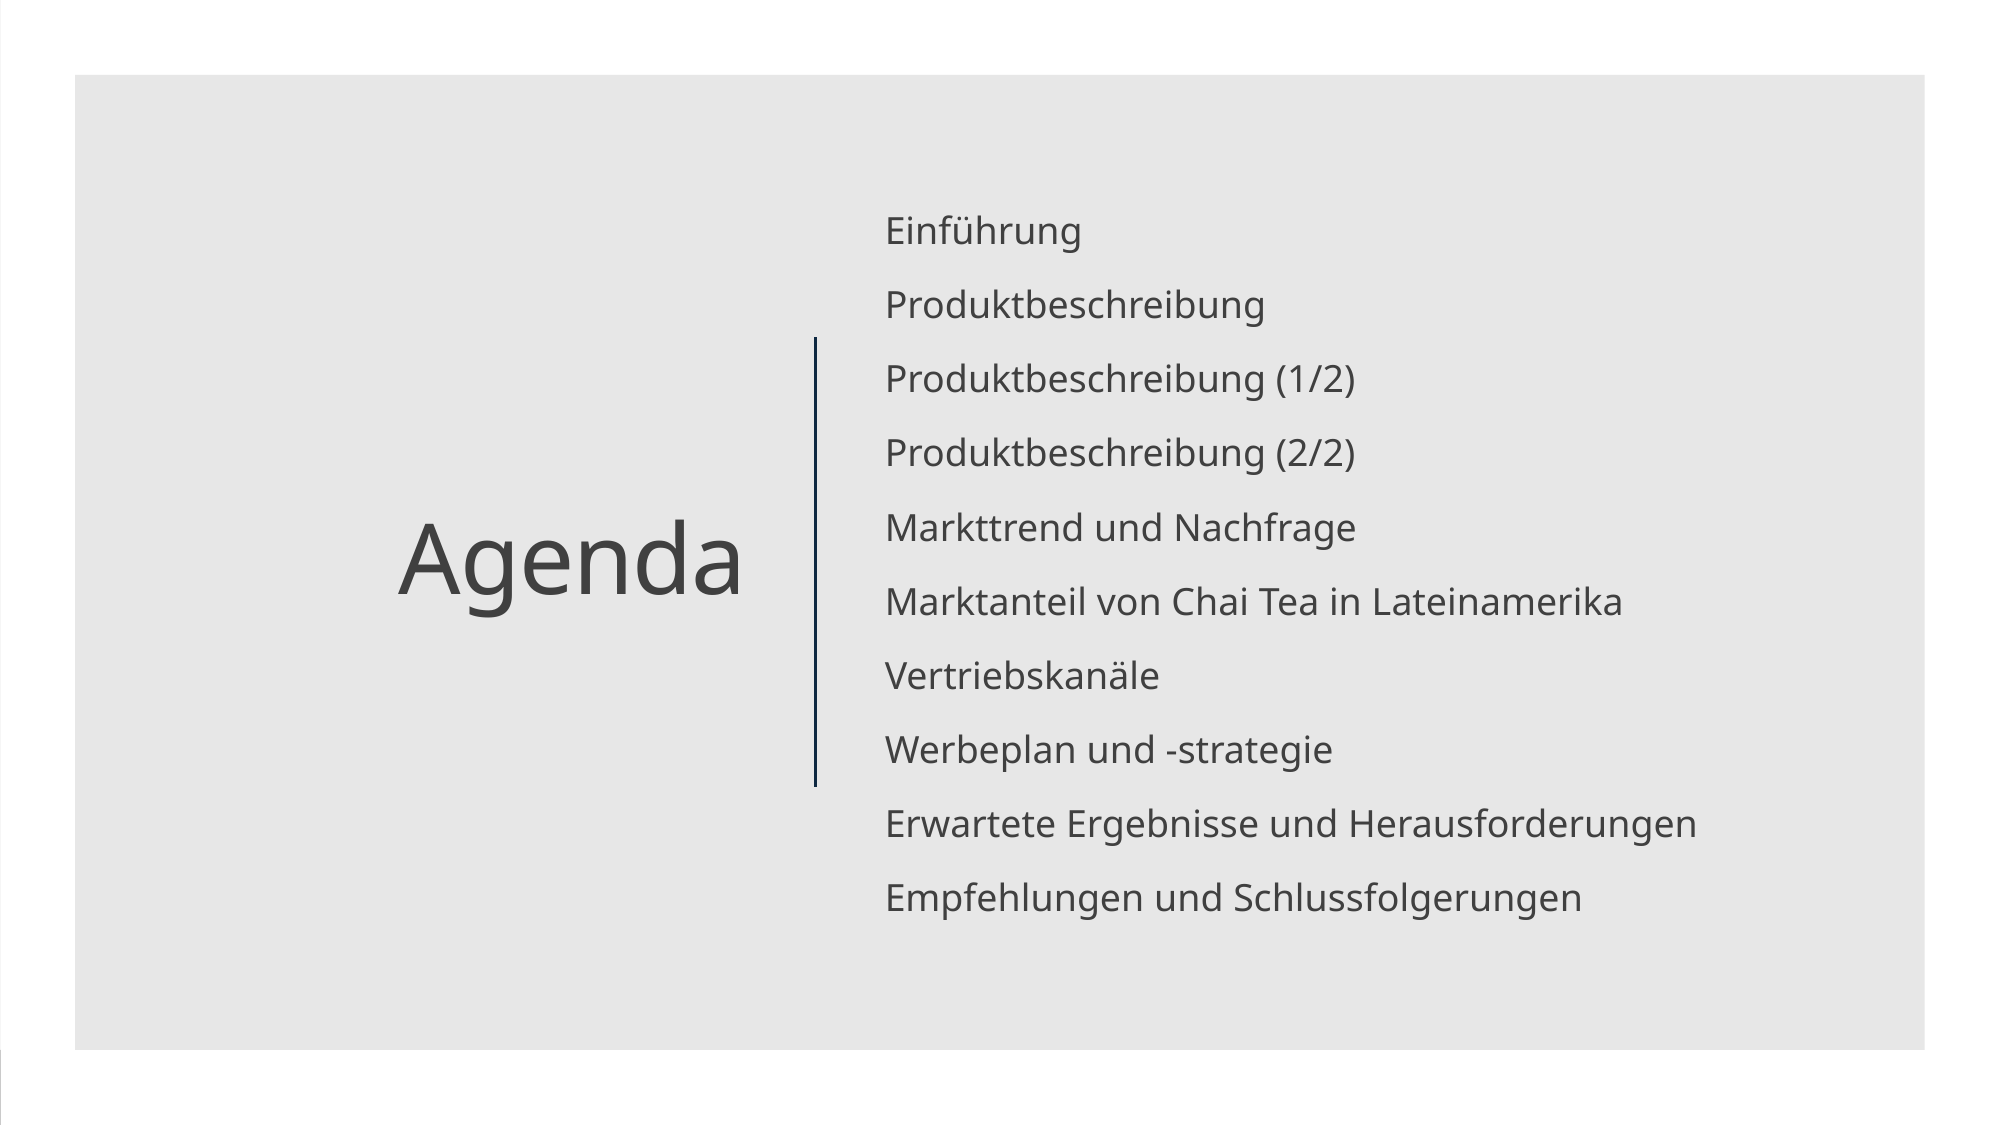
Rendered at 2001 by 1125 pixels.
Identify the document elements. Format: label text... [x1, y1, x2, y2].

text_box [74, 74, 1926, 1051]
list Einführung Produktbeschreibung Produktbeschreibung (1/2) Produktbeschreibung (2/2) Markttrend und Nachfrage Marktanteil von Chai Tea in Lateinamerika Vertriebskanäle Werbeplan und -strategie Erwartete Ergebnisse und Herausforderungen Empfehlungen und Schlussfolgerungen [869, 158, 1849, 969]
title Agenda [140, 158, 763, 969]
text_box [0, 0, 2000, 1125]
